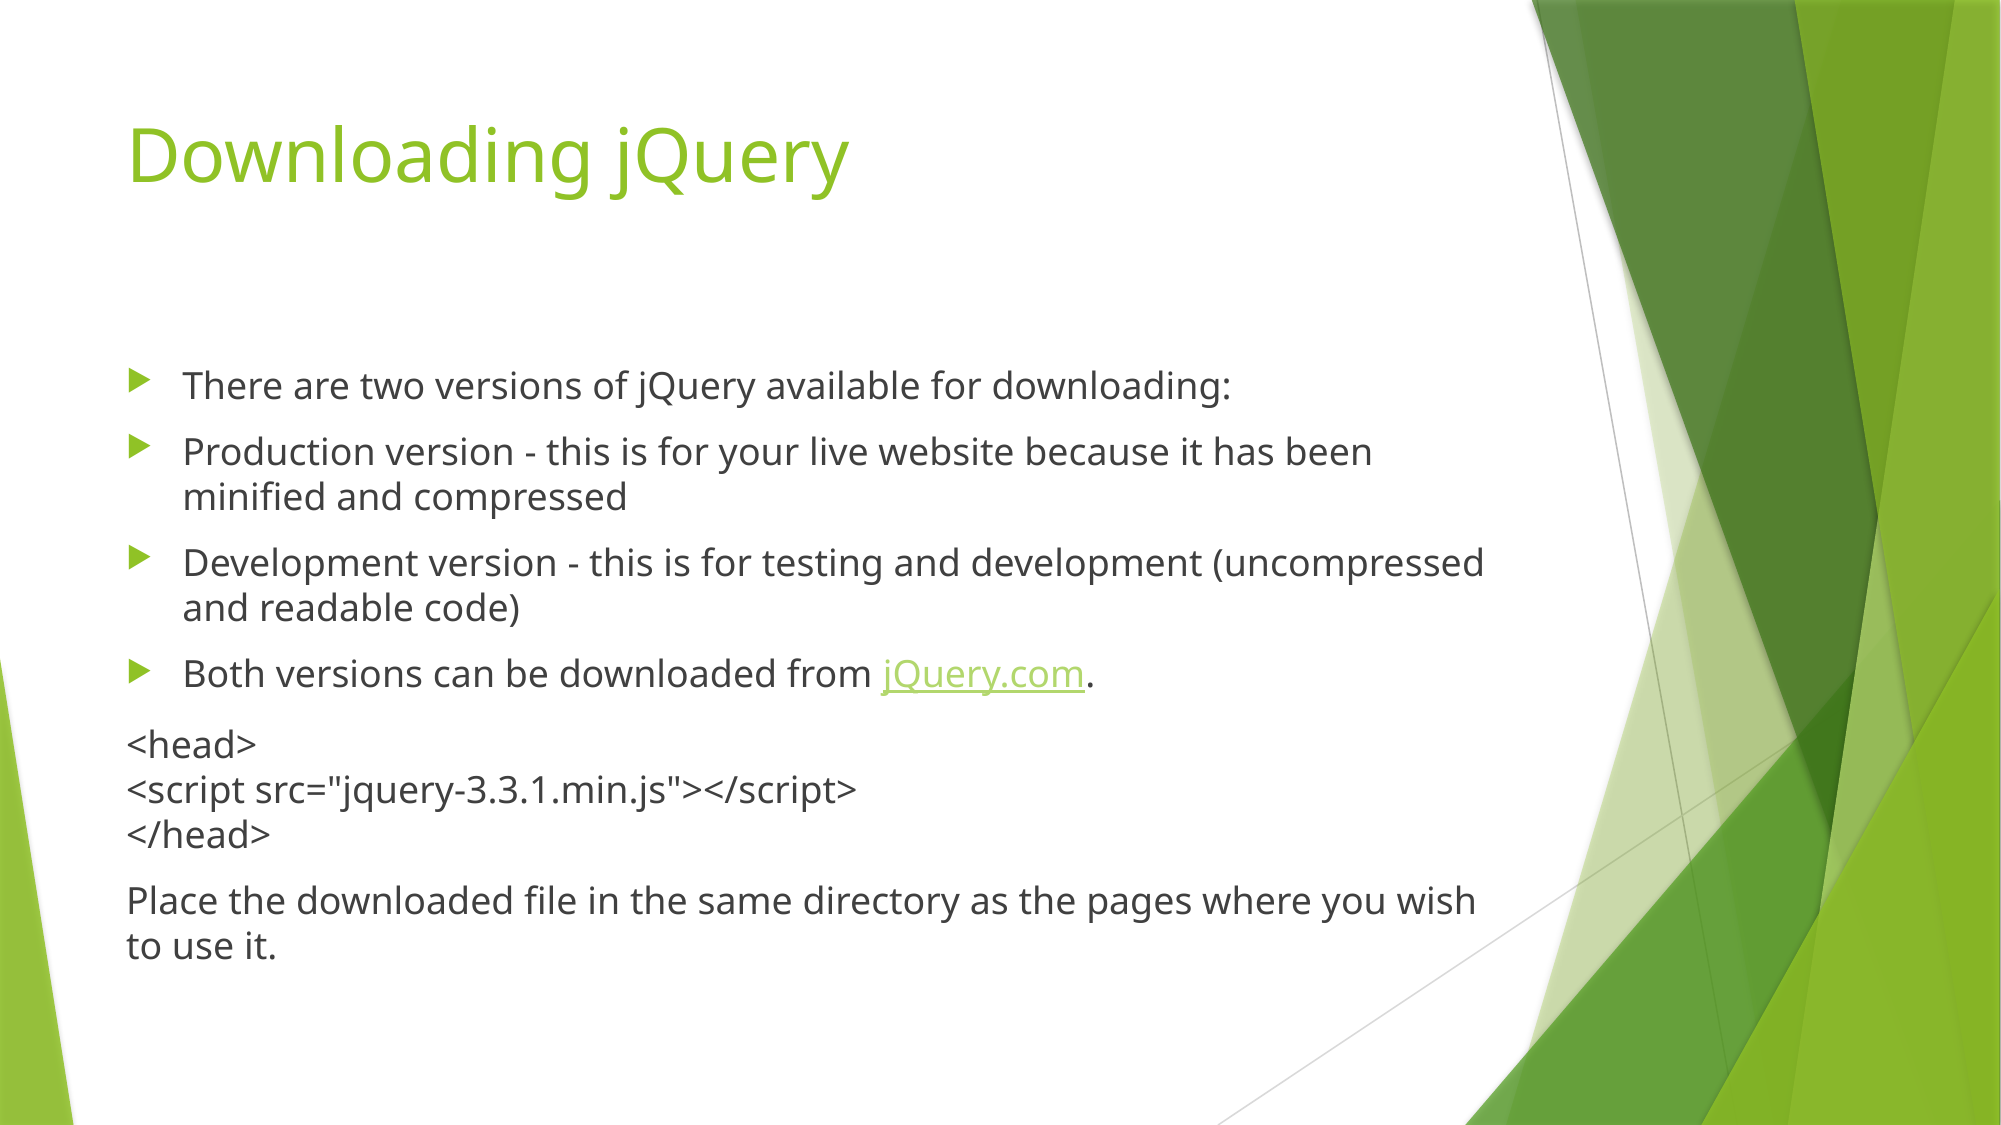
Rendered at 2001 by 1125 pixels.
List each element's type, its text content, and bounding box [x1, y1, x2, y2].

list There are two versions of jQuery available for downloading: Production version - this is for your live website because it has been minified and compressed Development version - this is for testing and development (uncompressed and readable code) Both versions can be downloaded from jQuery.com. <head> <script src="jquery-3.3.1.min.js"></script> </head> Place the downloaded file in the same directory as the pages where you wish to use it. [111, 354, 1522, 992]
title Downloading jQuery [111, 99, 1522, 317]
